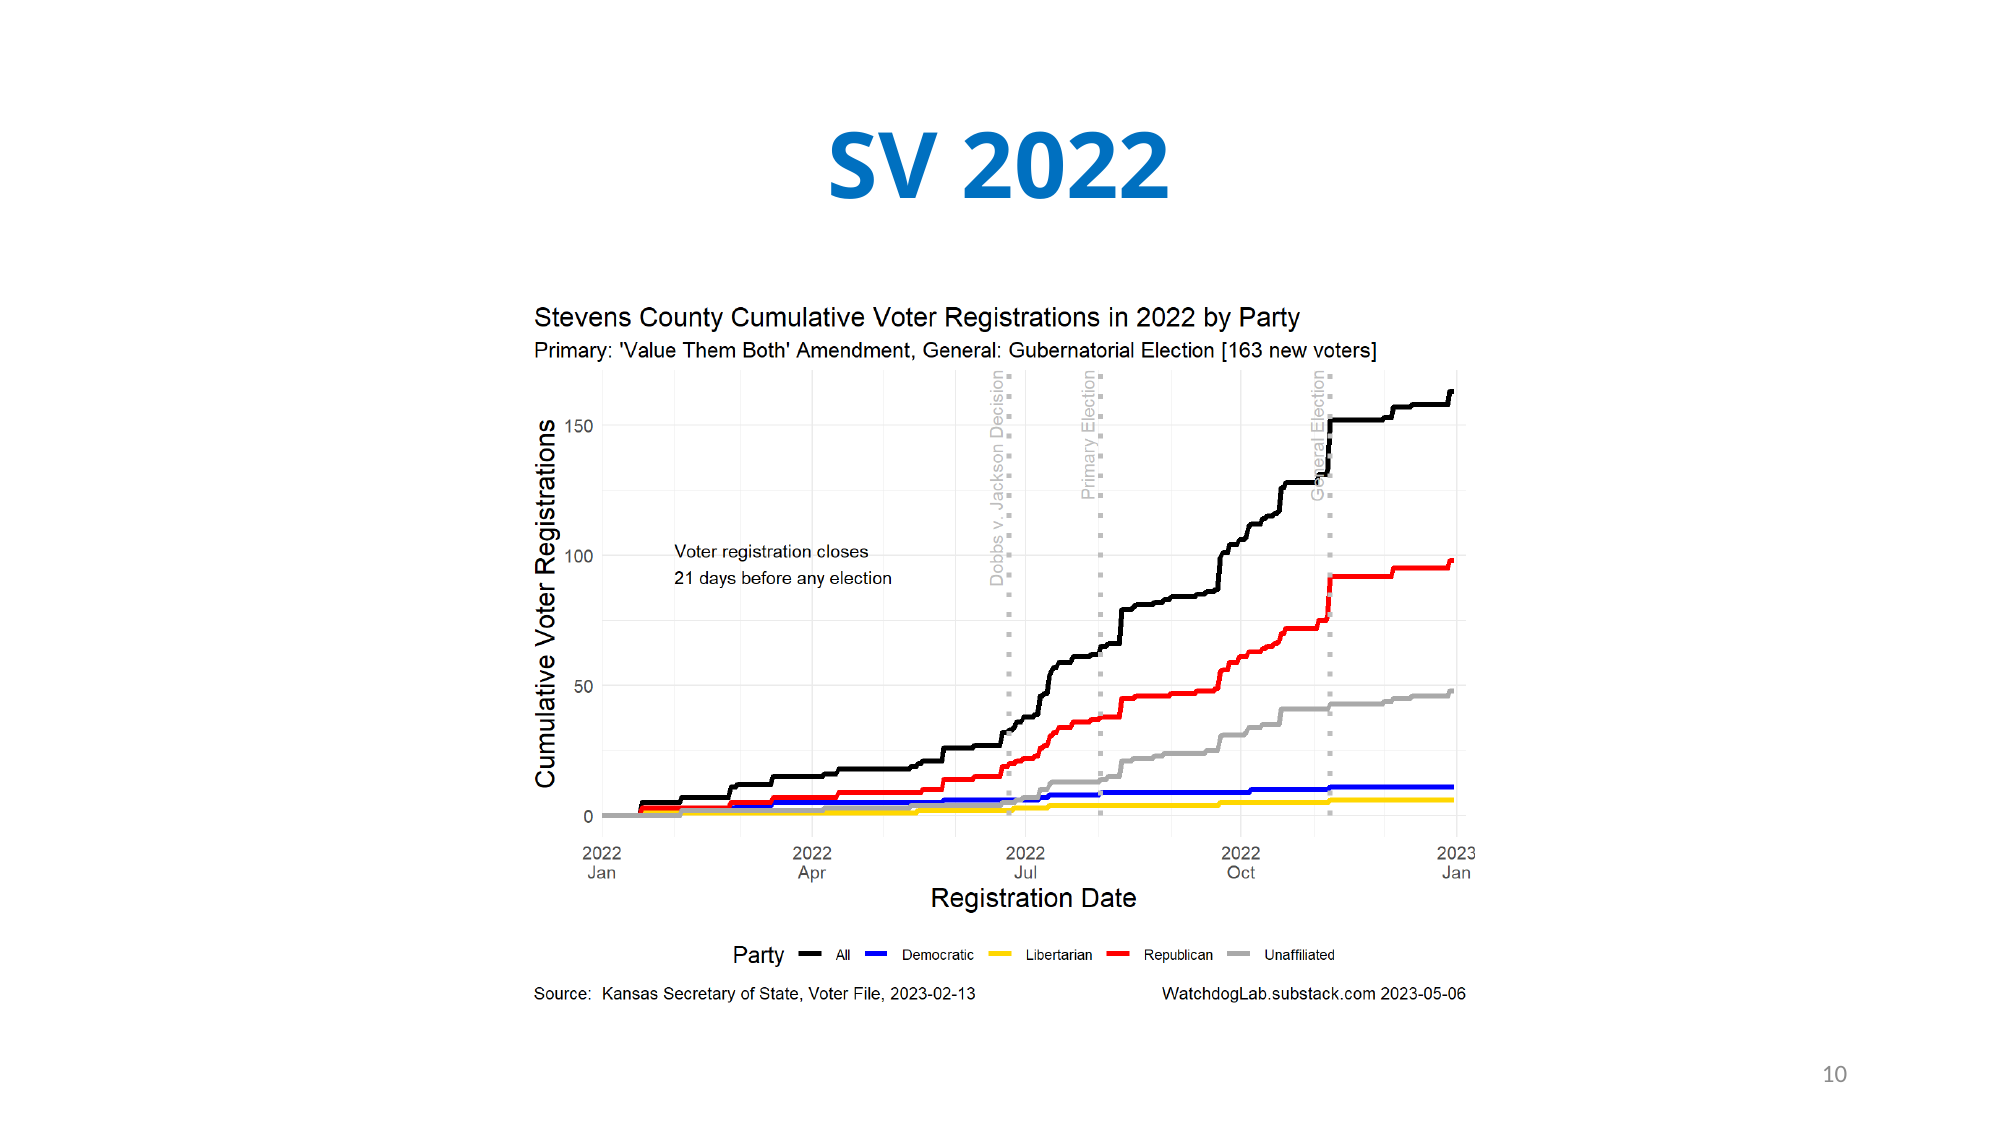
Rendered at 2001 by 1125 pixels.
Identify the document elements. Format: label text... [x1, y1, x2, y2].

picture [524, 297, 1475, 1011]
slide_number ‹#› [1412, 1042, 1863, 1103]
title SV 2022 [137, 59, 1863, 278]
